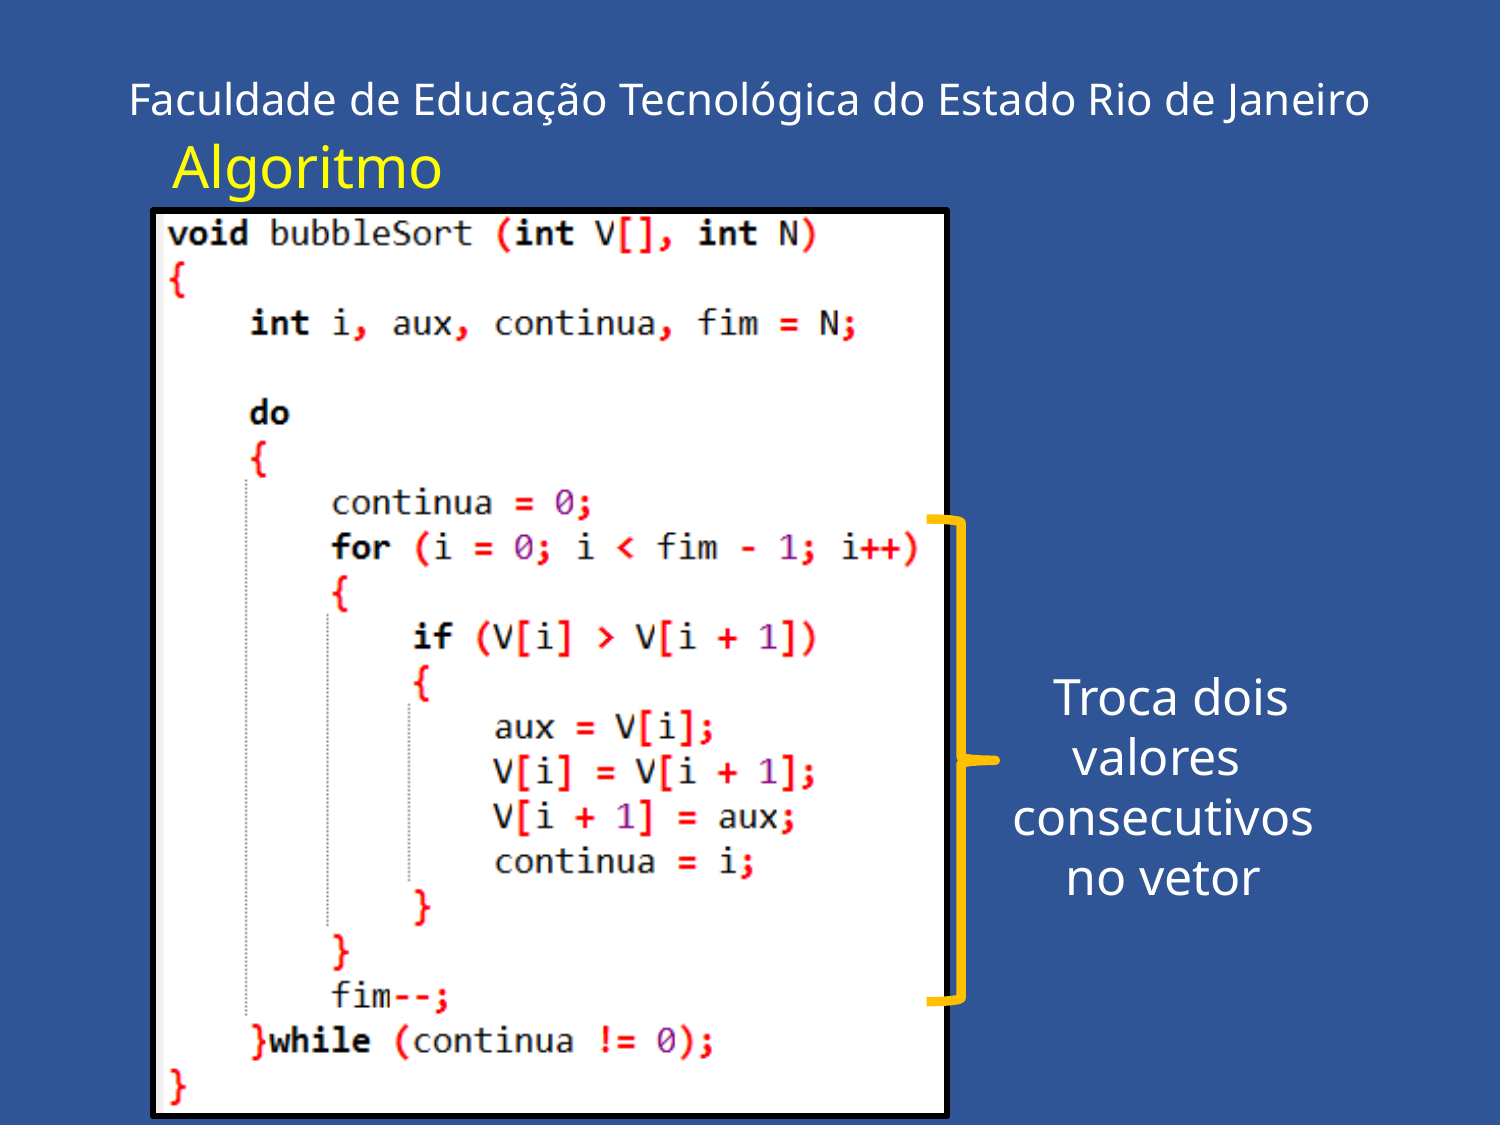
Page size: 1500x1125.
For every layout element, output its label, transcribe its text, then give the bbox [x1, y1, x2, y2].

picture [156, 213, 944, 1114]
text_box Faculdade de Educação Tecnológica do Estado Rio de Janeiro [53, 37, 1447, 132]
text_box Algoritmo [155, 132, 460, 207]
text_box [944, 519, 996, 1002]
text_box Troca dois valores consecutivos no vetor [978, 663, 1347, 906]
